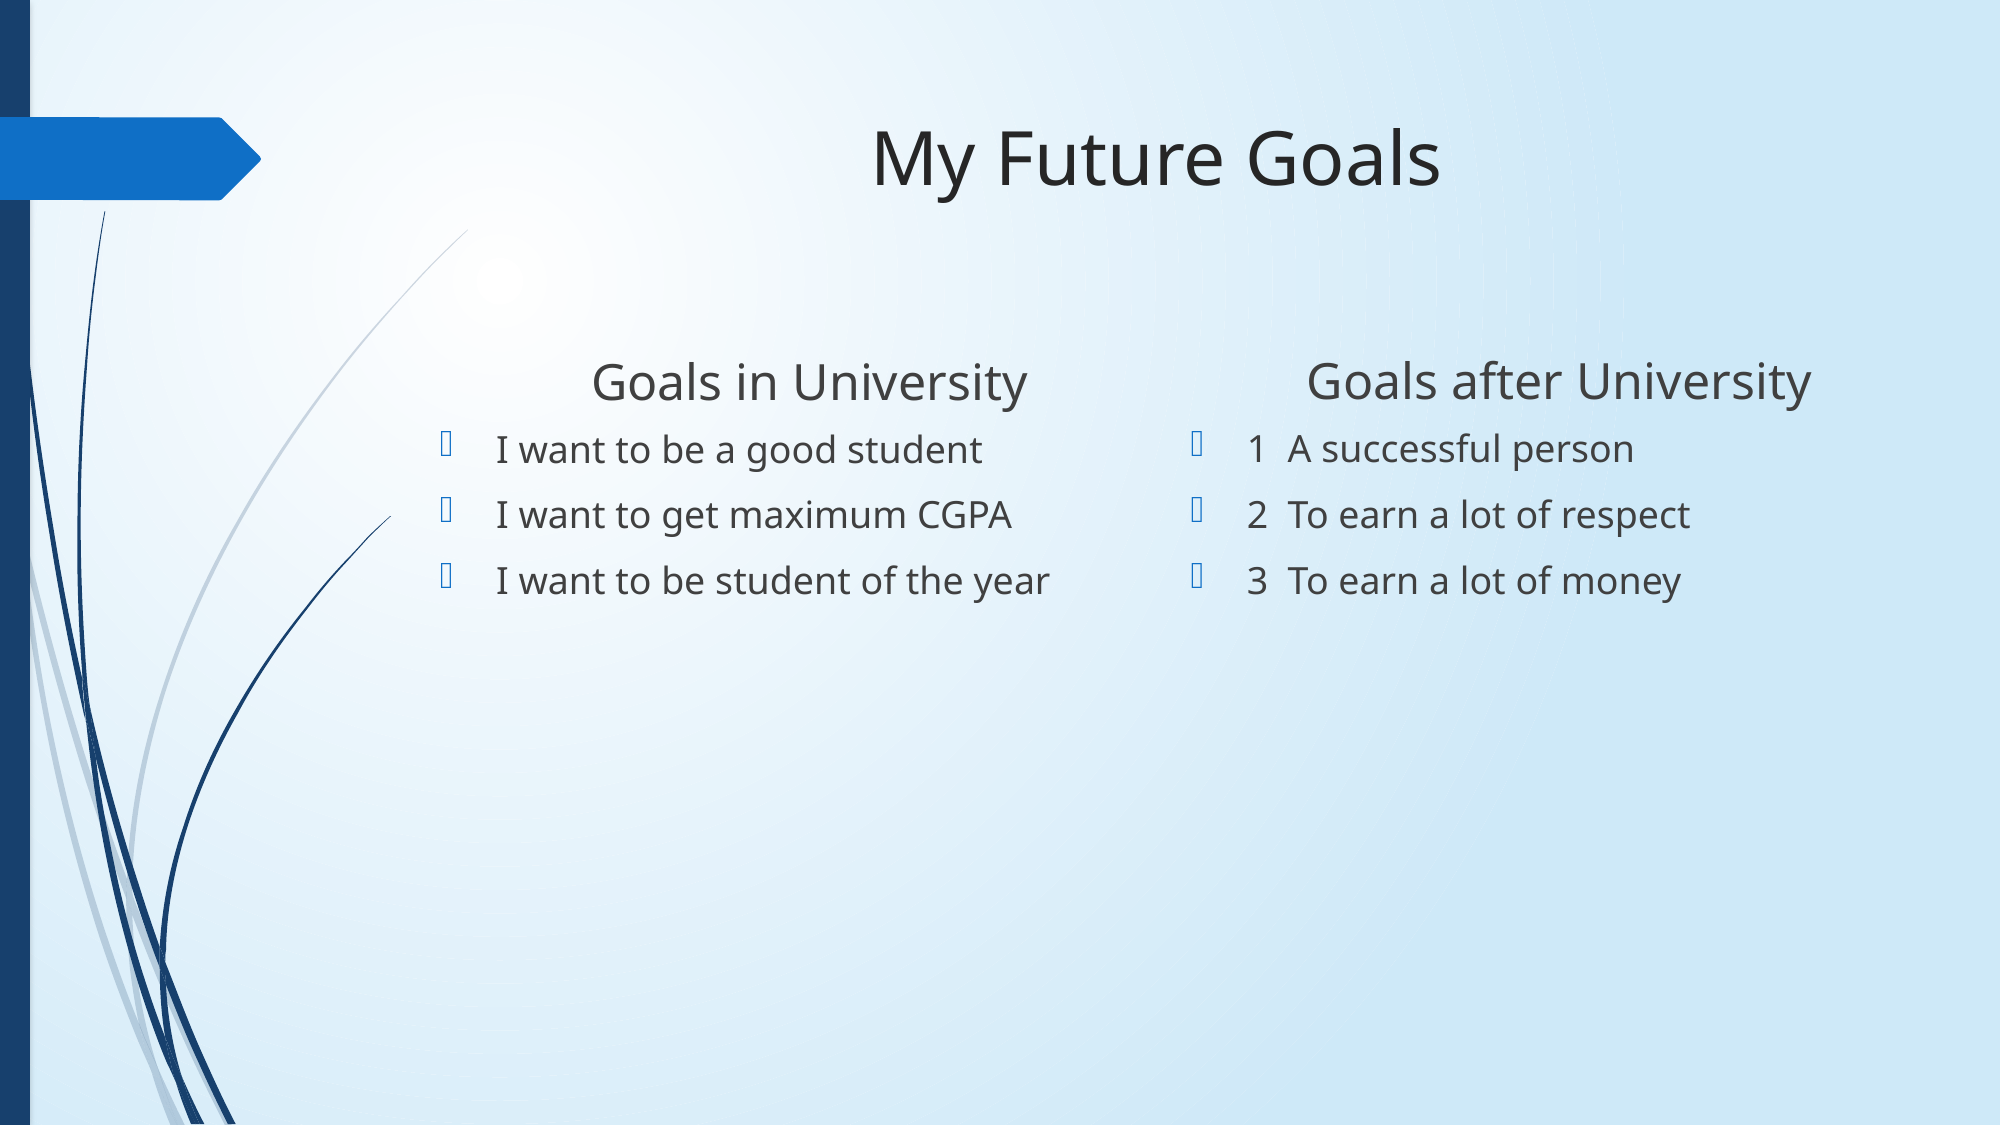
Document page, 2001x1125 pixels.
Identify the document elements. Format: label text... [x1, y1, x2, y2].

list Goals after University [1231, 323, 1888, 417]
list I want to be a good student I want to get maximum CGPA I want to be student of the year [424, 418, 1138, 969]
title My Future Goals [425, 102, 1888, 313]
list Goals in University [482, 323, 1138, 418]
list 1 A successful person 2 To earn a lot of respect 3 To earn a lot of money [1175, 417, 1888, 968]
